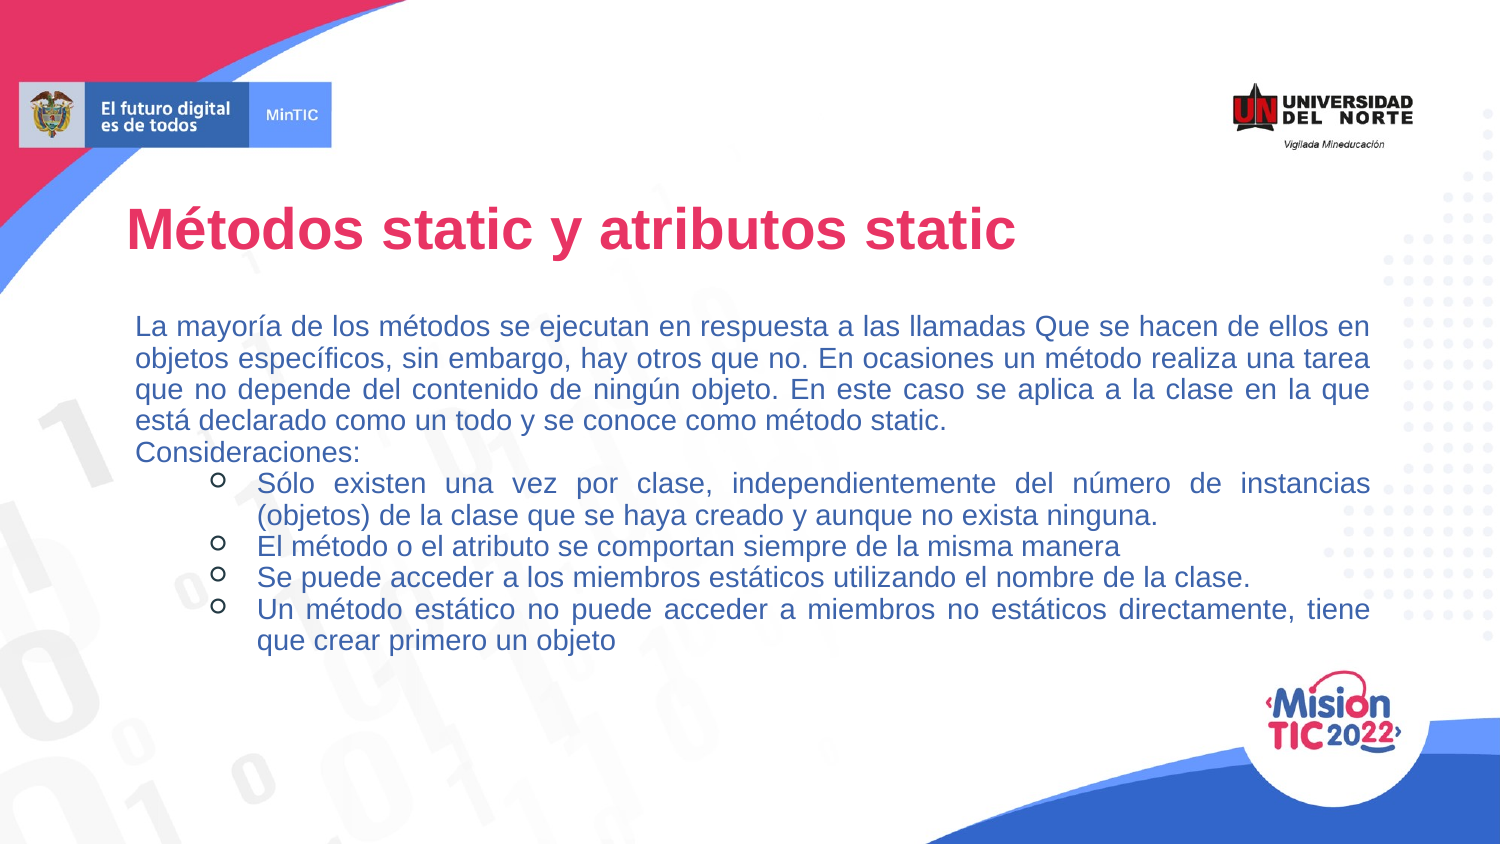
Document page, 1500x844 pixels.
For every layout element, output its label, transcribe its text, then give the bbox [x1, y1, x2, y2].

text_box Métodos static y atributos static [114, 88, 1353, 268]
text_box La mayoría de los métodos se ejecutan en respuesta a las llamadas Que se hacen de ellos en objetos específicos, sin embargo, hay otros que no. En ocasiones un método realiza una tarea que no depende del contenido de ningún objeto. En este caso se aplica a la clase en la que está declarado como un todo y se conoce como método static. Consideraciones: Sólo existen una vez por clase, independientemente del número de instancias (objetos) de la clase que se haya creado y aunque no exista ninguna. El método o el atributo se comportan siempre de la misma manera Se puede acceder a los miembros estáticos utilizando el nombre de la clase. Un método estático no puede acceder a miembros no estáticos directamente, tiene que crear primero un objeto [135, 305, 1373, 784]
picture [0, 0, 1500, 844]
